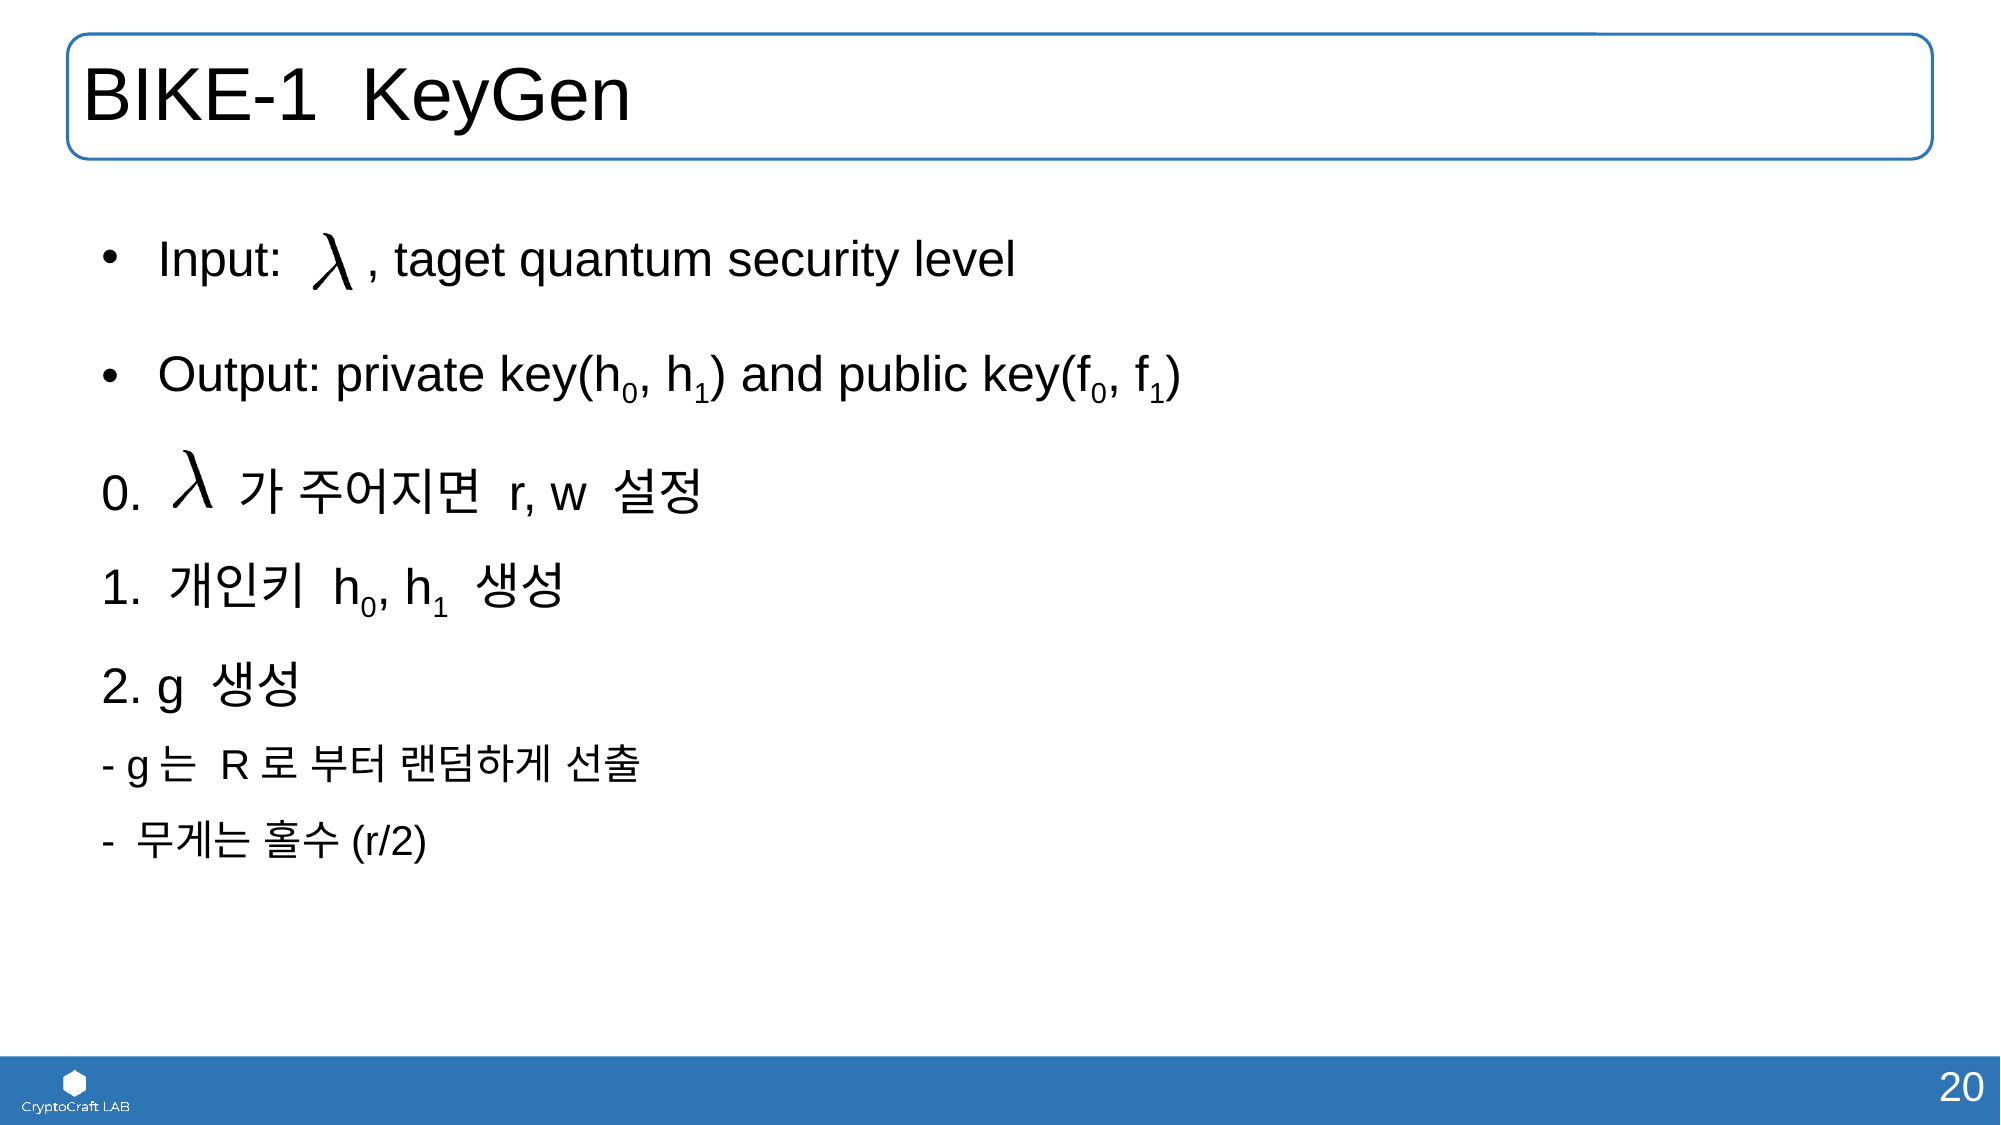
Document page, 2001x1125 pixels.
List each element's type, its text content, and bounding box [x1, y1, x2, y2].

picture [161, 446, 218, 513]
picture [301, 229, 358, 295]
list Input: , taget quantum security level Output: private key(h0, h1) and public key(f0, f1) 0. 가 주어지면 r, w 설정 1. 개인키 h0, h1 생성 2. g 생성 - g는 R로 부터 랜덤하게 선출 - 무게는 홀수(r/2) [67, 189, 1933, 1019]
title BIKE-1 KeyGen [67, 34, 1933, 160]
picture [13, 1061, 138, 1123]
